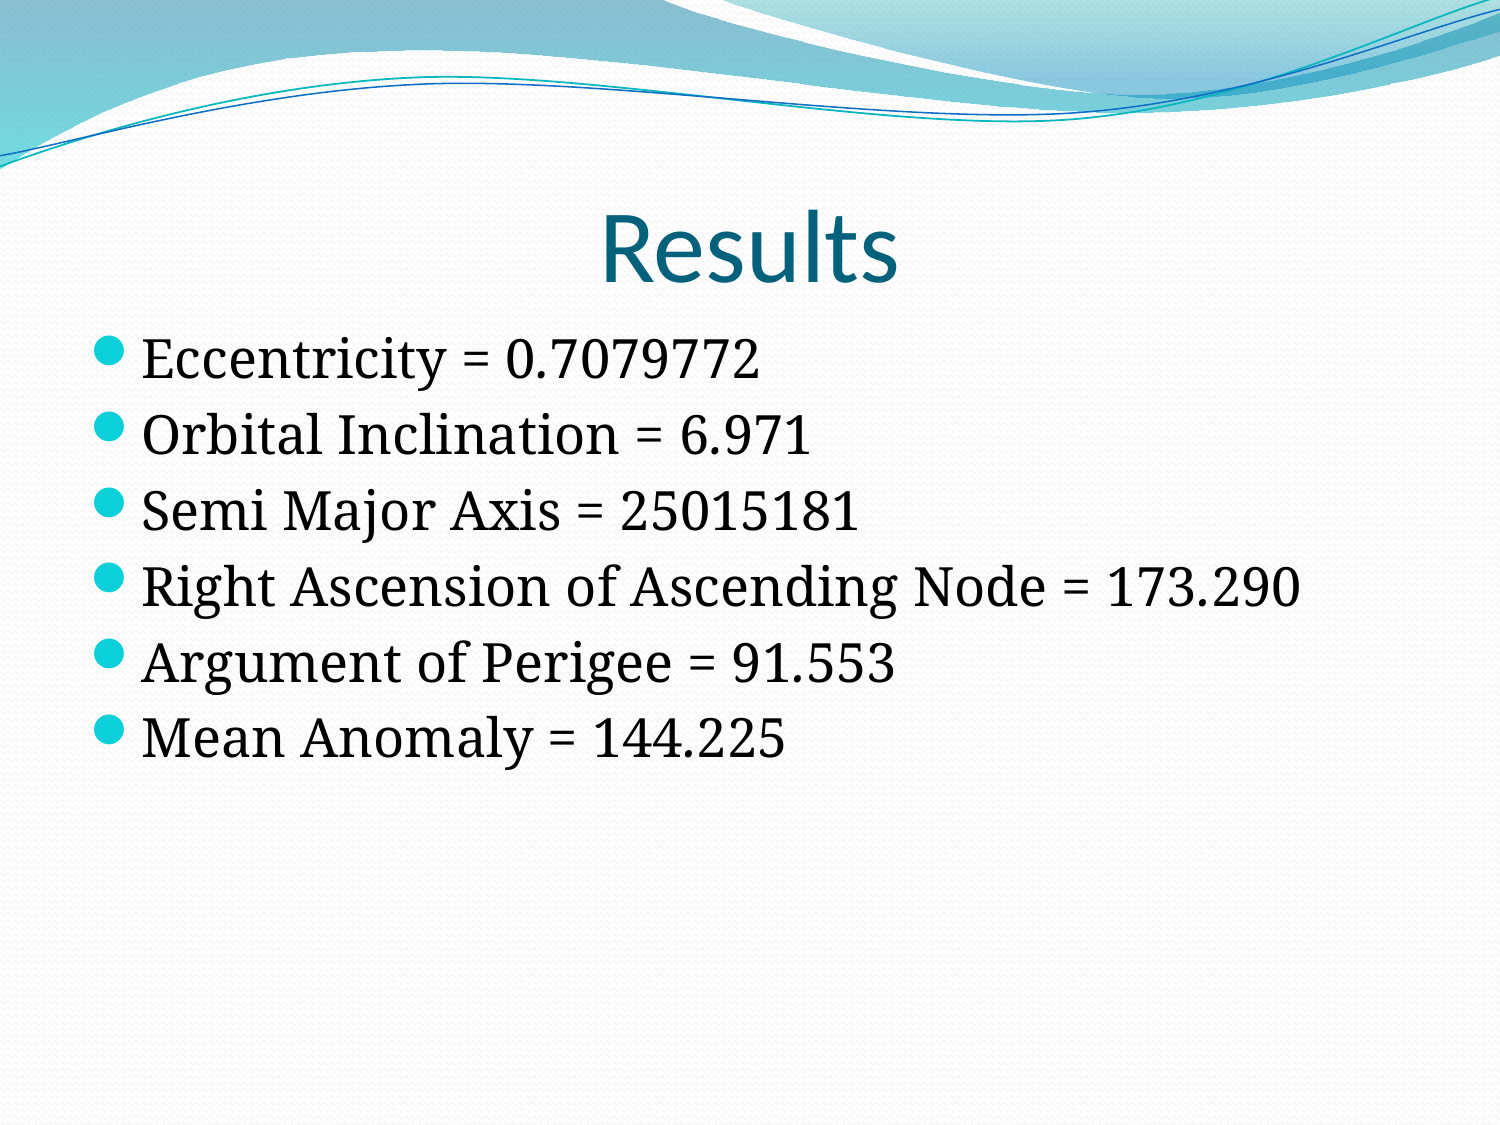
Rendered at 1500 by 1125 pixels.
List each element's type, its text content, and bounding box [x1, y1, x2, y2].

list Eccentricity = 0.7079772 Orbital Inclination = 6.971 Semi Major Axis = 25015181 Right Ascension of Ascending Node = 173.290 Argument of Perigee = 91.553 Mean Anomaly = 144.225 [75, 317, 1425, 1038]
title Results [75, 115, 1425, 303]
